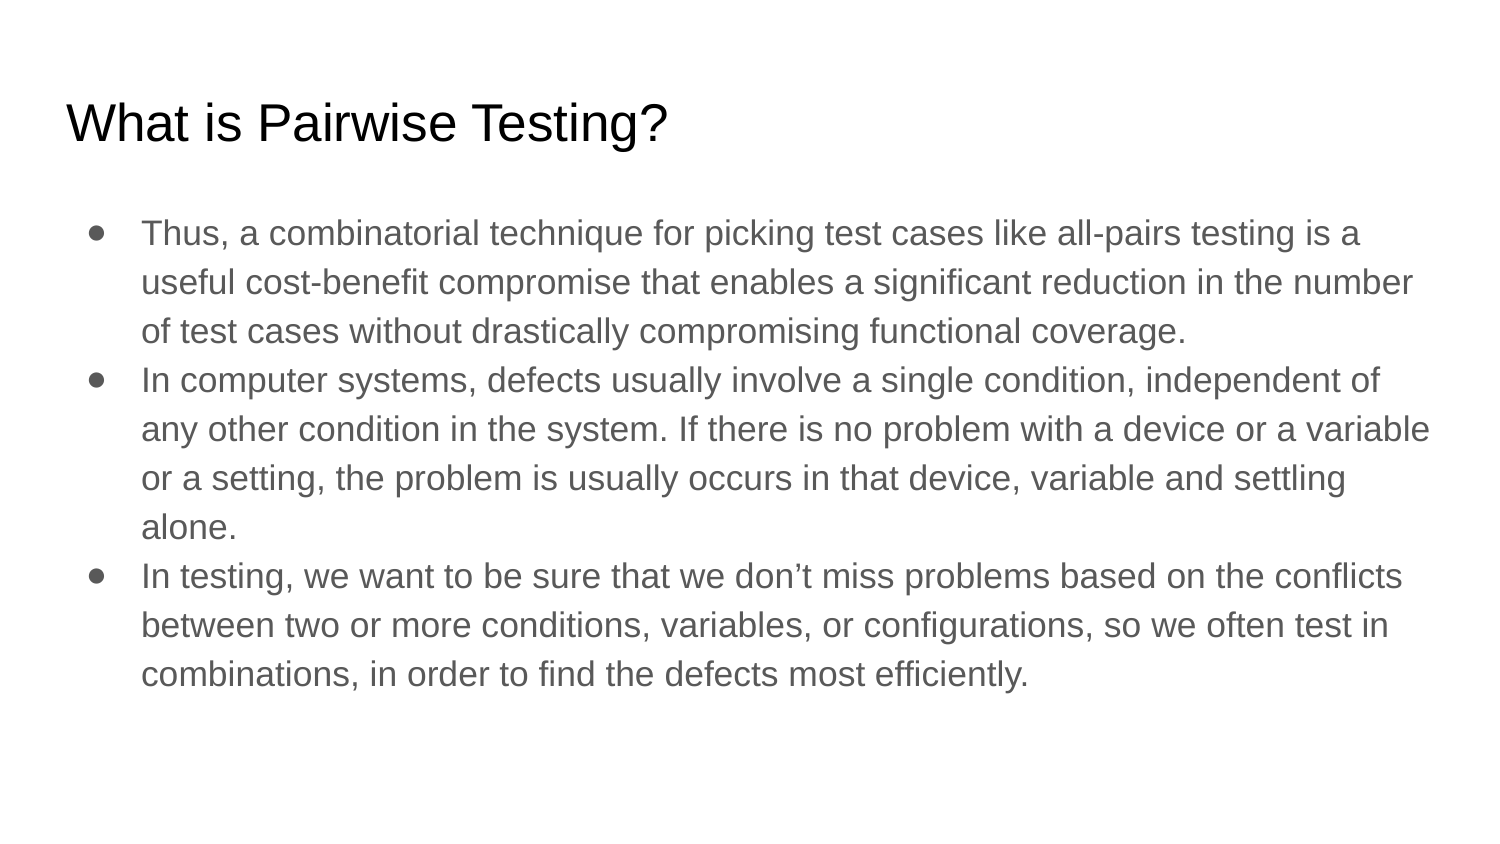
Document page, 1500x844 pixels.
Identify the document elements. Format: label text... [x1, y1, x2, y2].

list Thus, a combinatorial technique for picking test cases like all-pairs testing is a useful cost-benefit compromise that enables a significant reduction in the number of test cases without drastically compromising functional coverage. In computer systems, defects usually involve a single condition, independent of any other condition in the system. If there is no problem with a device or a variable or a setting, the problem is usually occurs in that device, variable and settling alone. In testing, we want to be sure that we don’t miss problems based on the conflicts between two or more conditions, variables, or configurations, so we often test in combinations, in order to find the defects most efficiently. [51, 189, 1449, 750]
title What is Pairwise Testing? [51, 72, 1449, 167]
